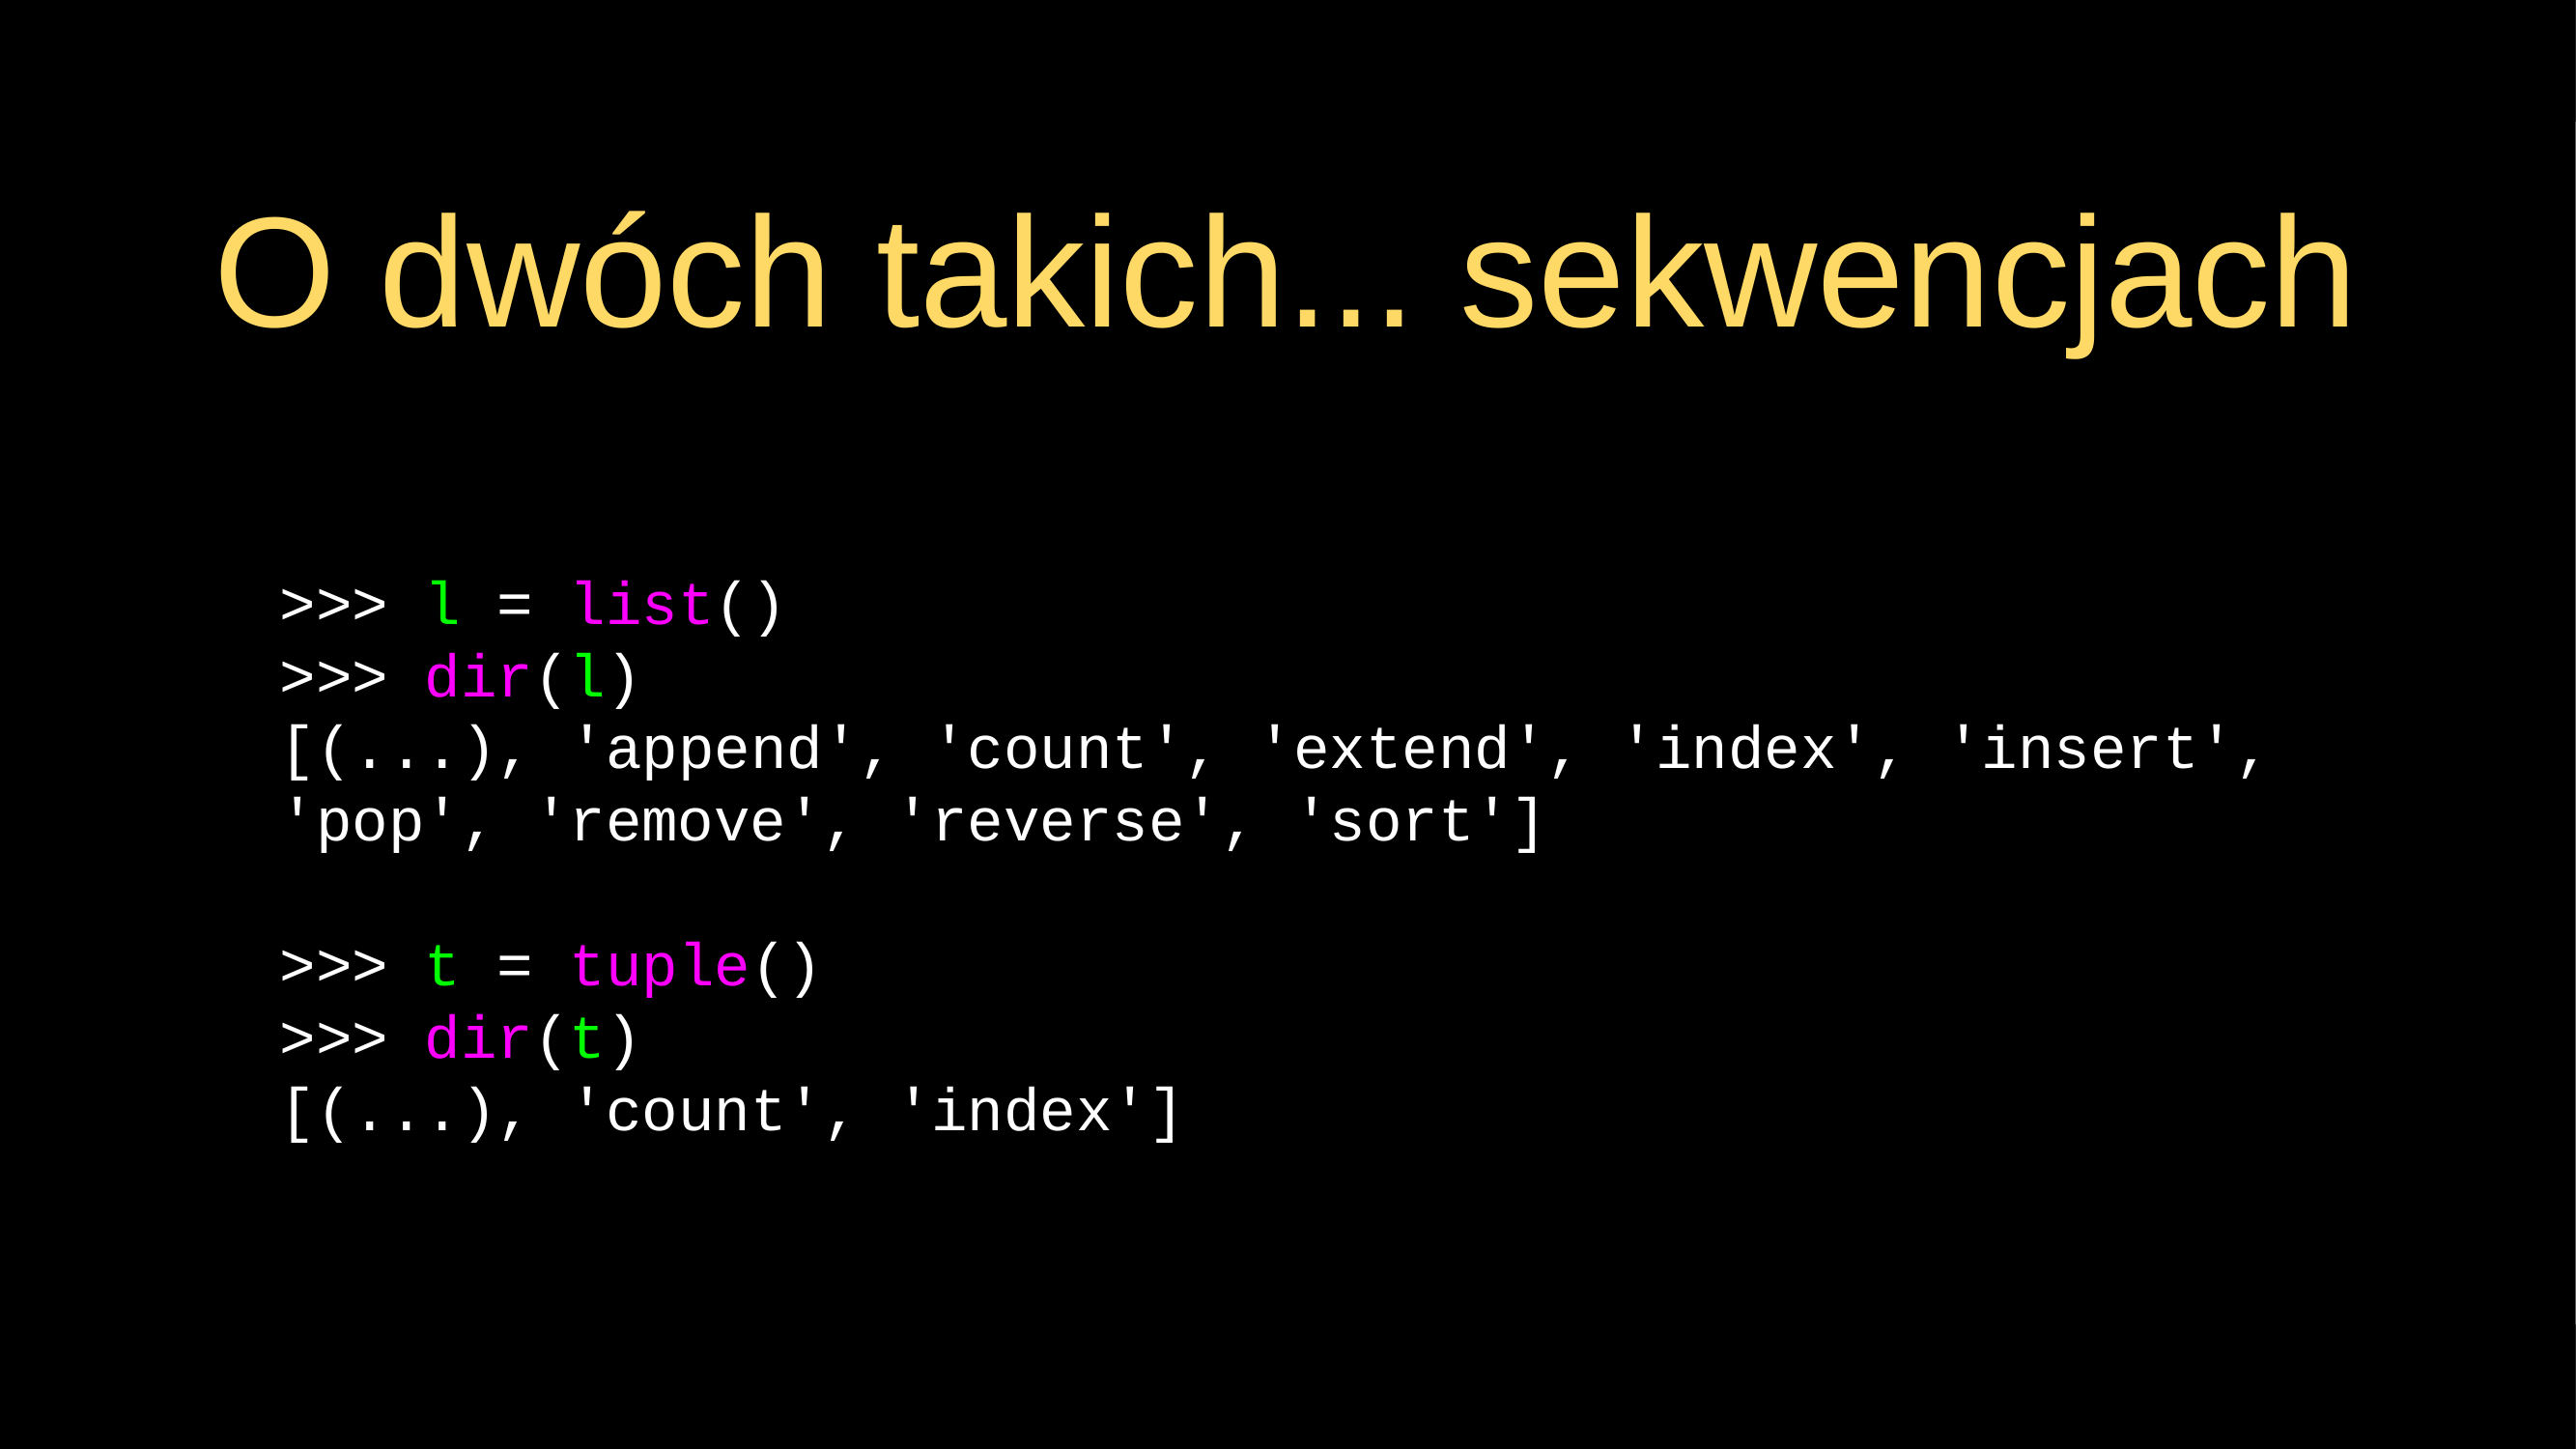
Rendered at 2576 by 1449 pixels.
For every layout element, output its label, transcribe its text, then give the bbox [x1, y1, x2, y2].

title O dwóch takich... sekwencjach [183, 125, 2391, 403]
text_box >>> l = list() >>> dir(l) [(...), 'append', 'count', 'extend', 'index', 'insert', 'pop', 'remove', 'reverse', 'sort'] >>> t = tuple() >>> dir(t) [(...), 'count', 'index'] [279, 547, 2294, 1159]
